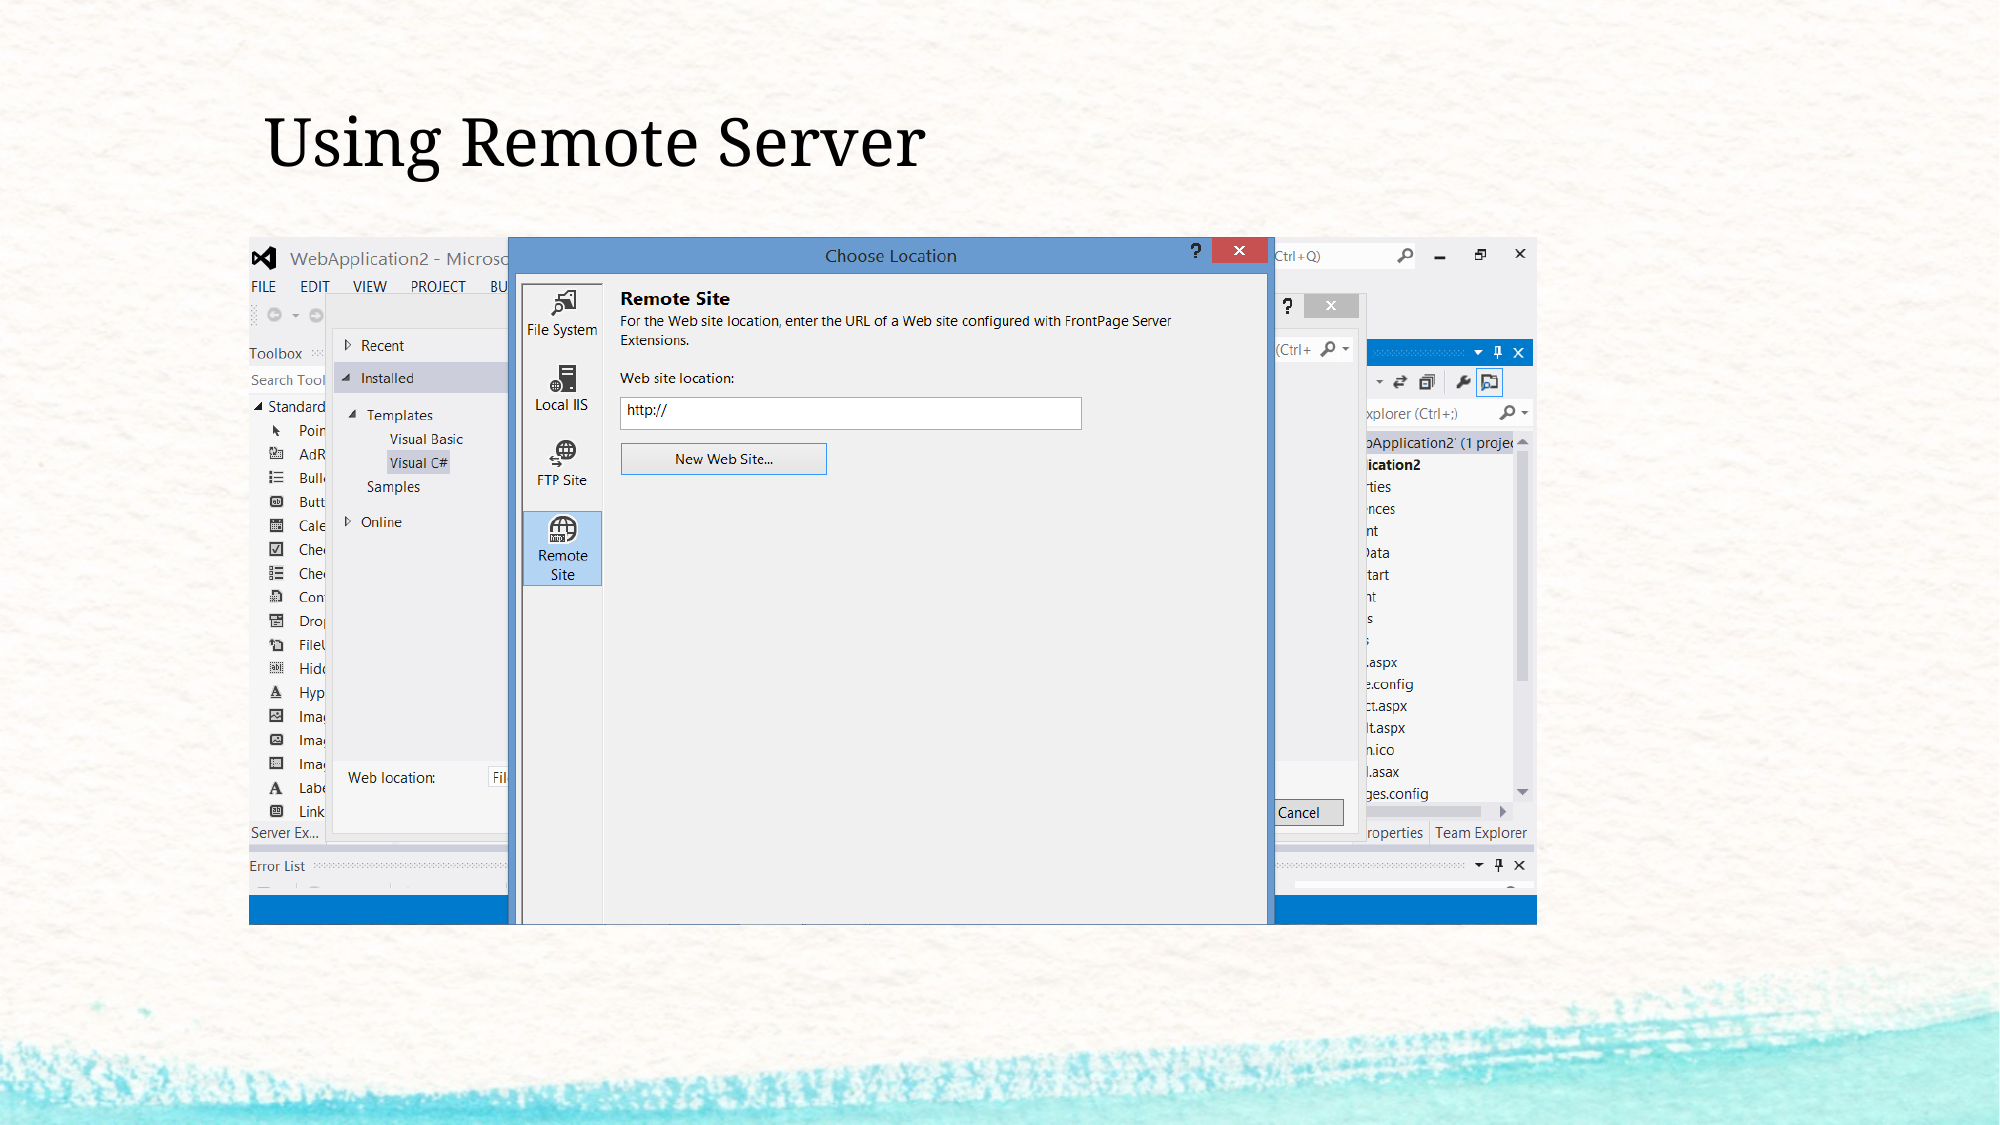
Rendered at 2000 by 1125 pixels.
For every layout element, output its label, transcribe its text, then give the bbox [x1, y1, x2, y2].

title Using Remote Server [249, 1, 1825, 189]
picture [0, 0, 2000, 1125]
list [249, 237, 1537, 925]
